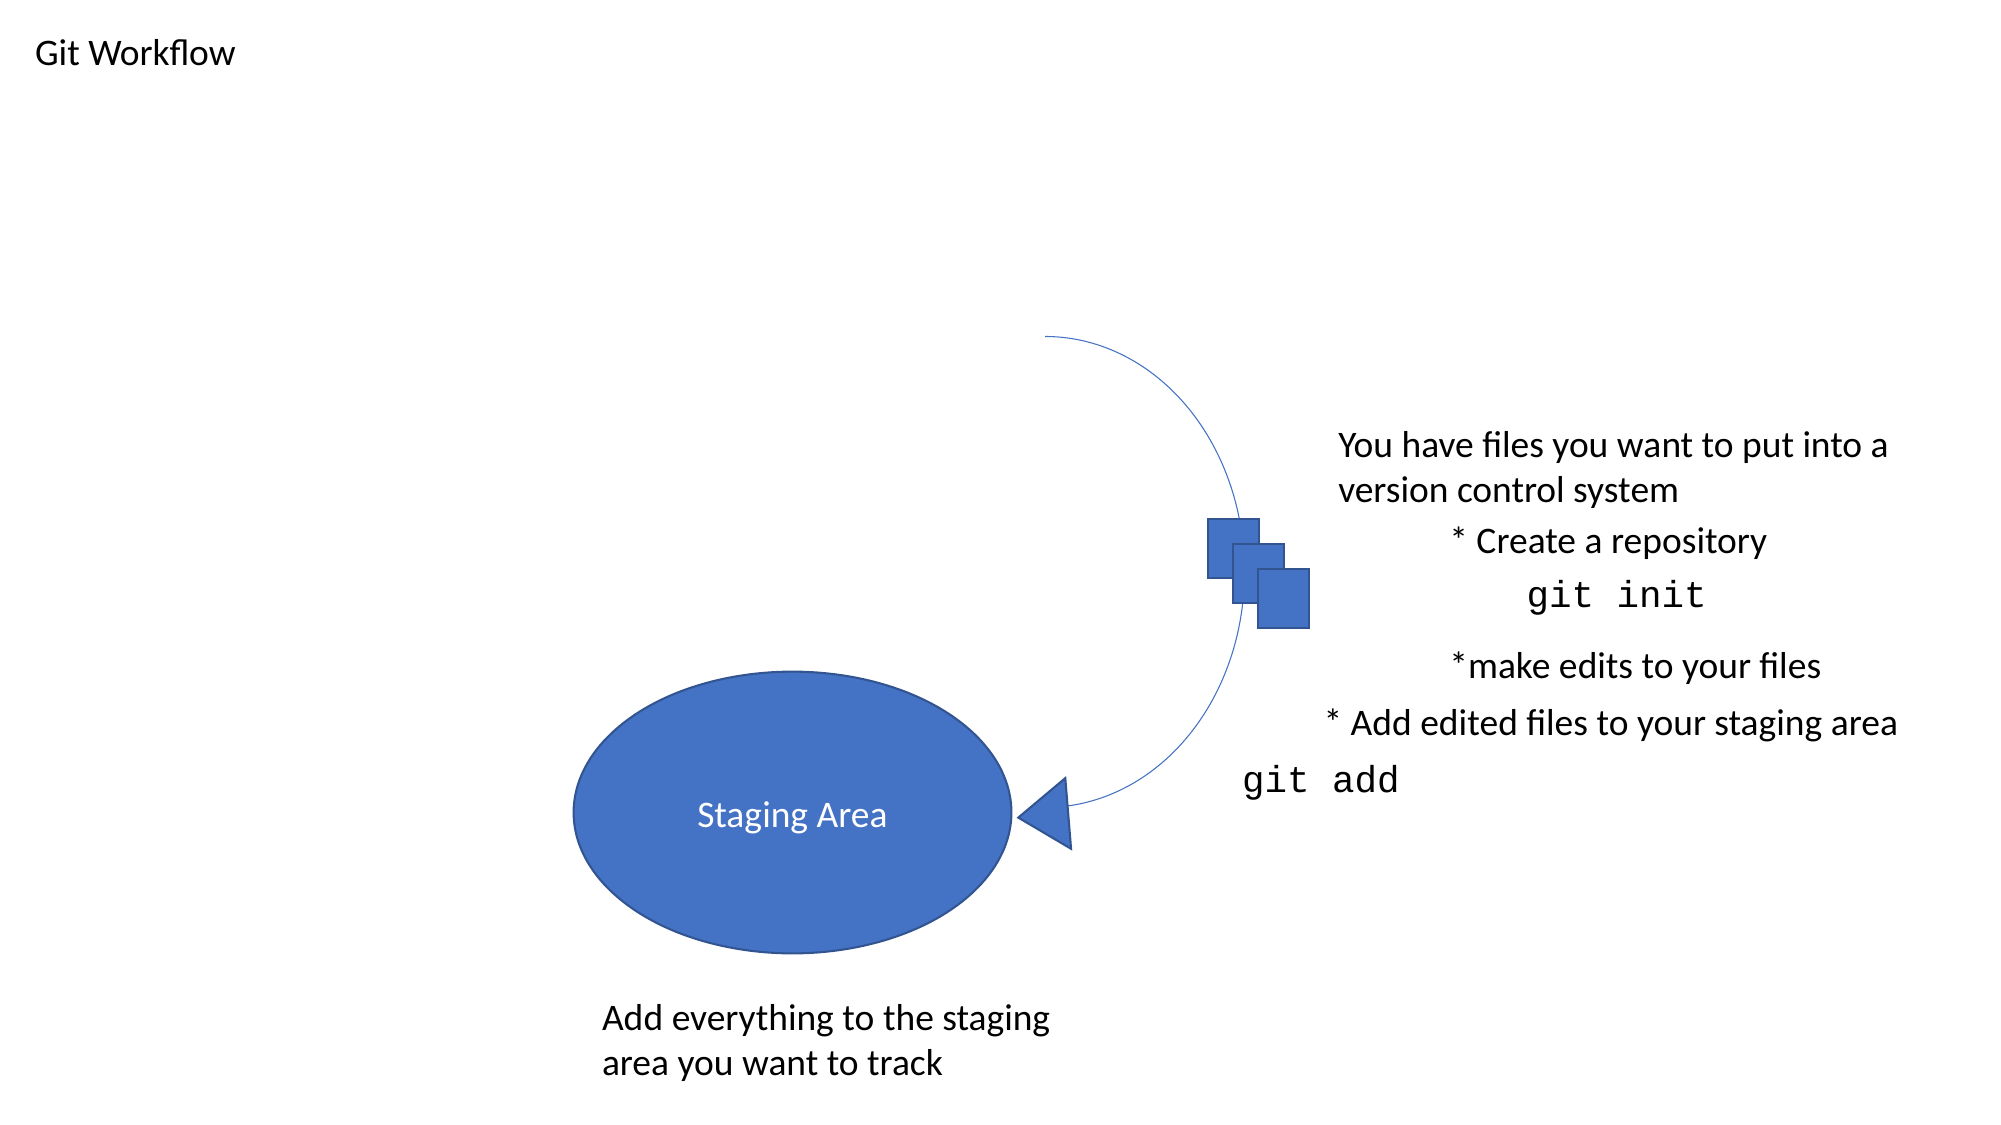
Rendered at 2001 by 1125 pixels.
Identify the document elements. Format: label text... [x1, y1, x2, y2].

text_box Staging Area [572, 670, 1013, 955]
text_box [1207, 518, 1260, 579]
text_box *make edits to your files [1434, 633, 1911, 690]
text_box [1257, 568, 1310, 629]
text_box Add everything to the staging area you want to track [587, 985, 1105, 1091]
text_box git init [1511, 562, 1911, 623]
text_box git add [1227, 747, 1522, 808]
text_box [1045, 335, 1244, 807]
text_box * Add edited files to your staging area [1308, 690, 2000, 751]
text_box [1232, 543, 1285, 604]
text_box * Create a repository [1434, 508, 1856, 568]
text_box You have files you want to put into a version control system [1323, 412, 1967, 518]
text_box Git Workflow [20, 20, 754, 80]
text_box [1016, 776, 1073, 851]
